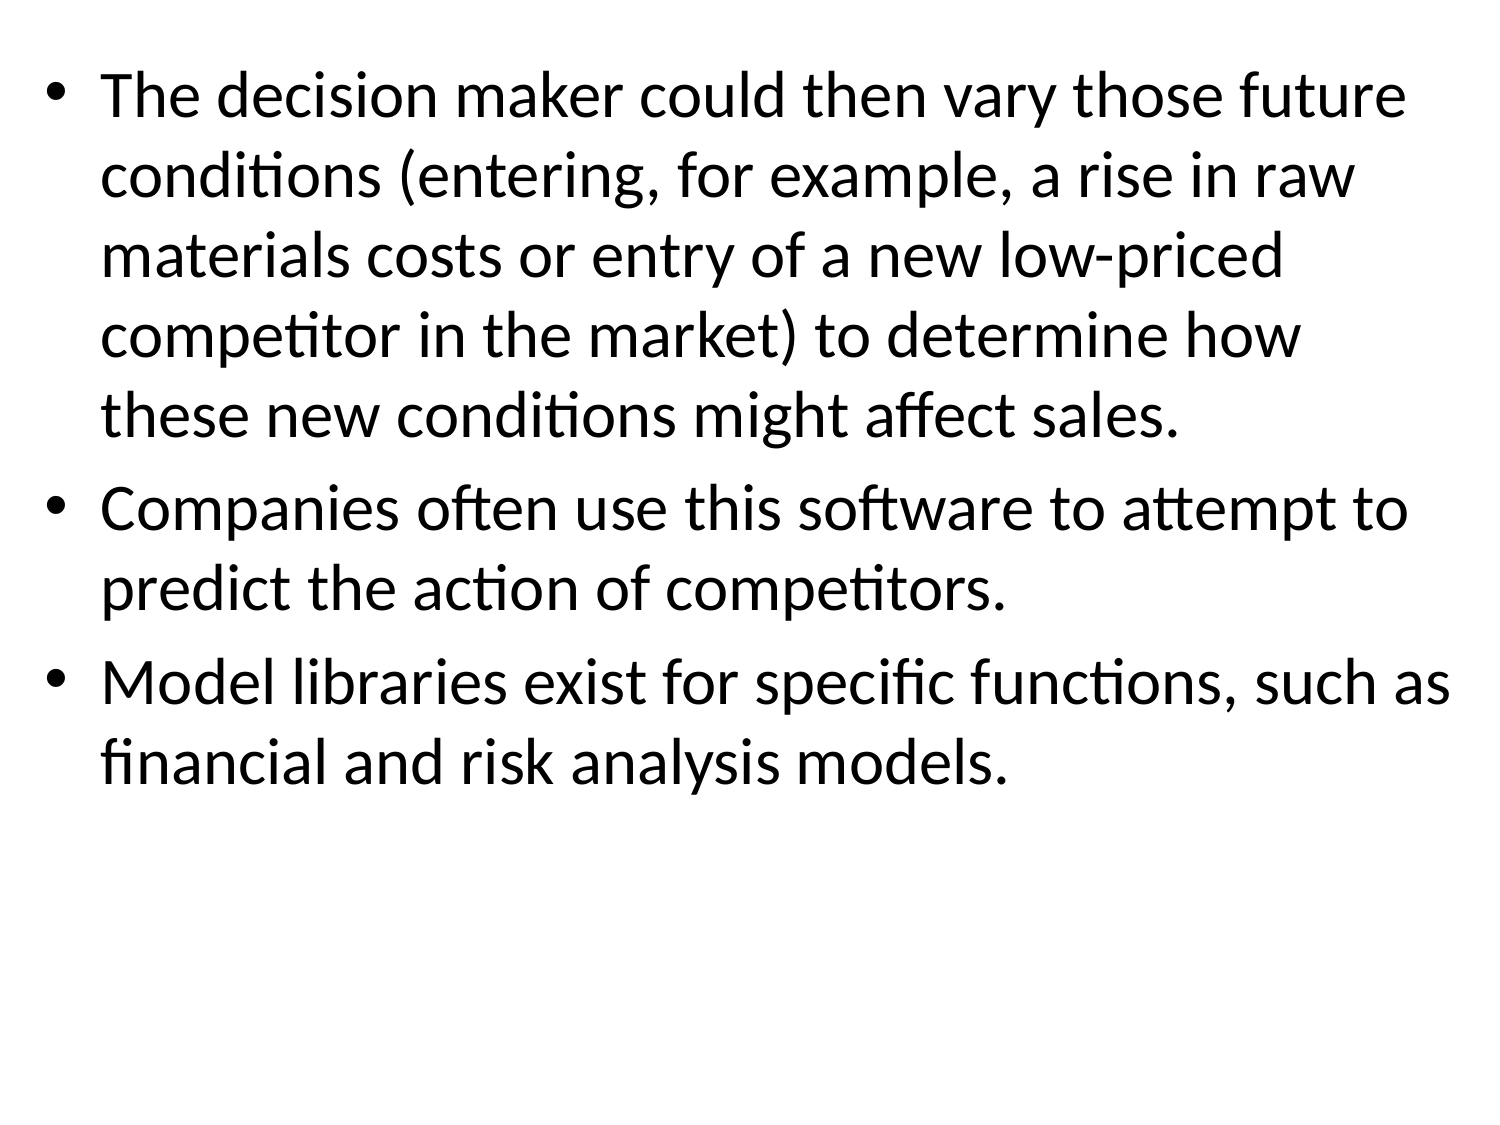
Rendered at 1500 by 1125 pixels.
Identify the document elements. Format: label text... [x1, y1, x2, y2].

list The decision maker could then vary those future conditions (entering, for example, a rise in raw materials costs or entry of a new low-priced competitor in the market) to determine how these new conditions might affect sales. Companies often use this software to attempt to predict the action of competitors. Model libraries exist for specific functions, such as financial and risk analysis models. [29, 42, 1471, 1071]
